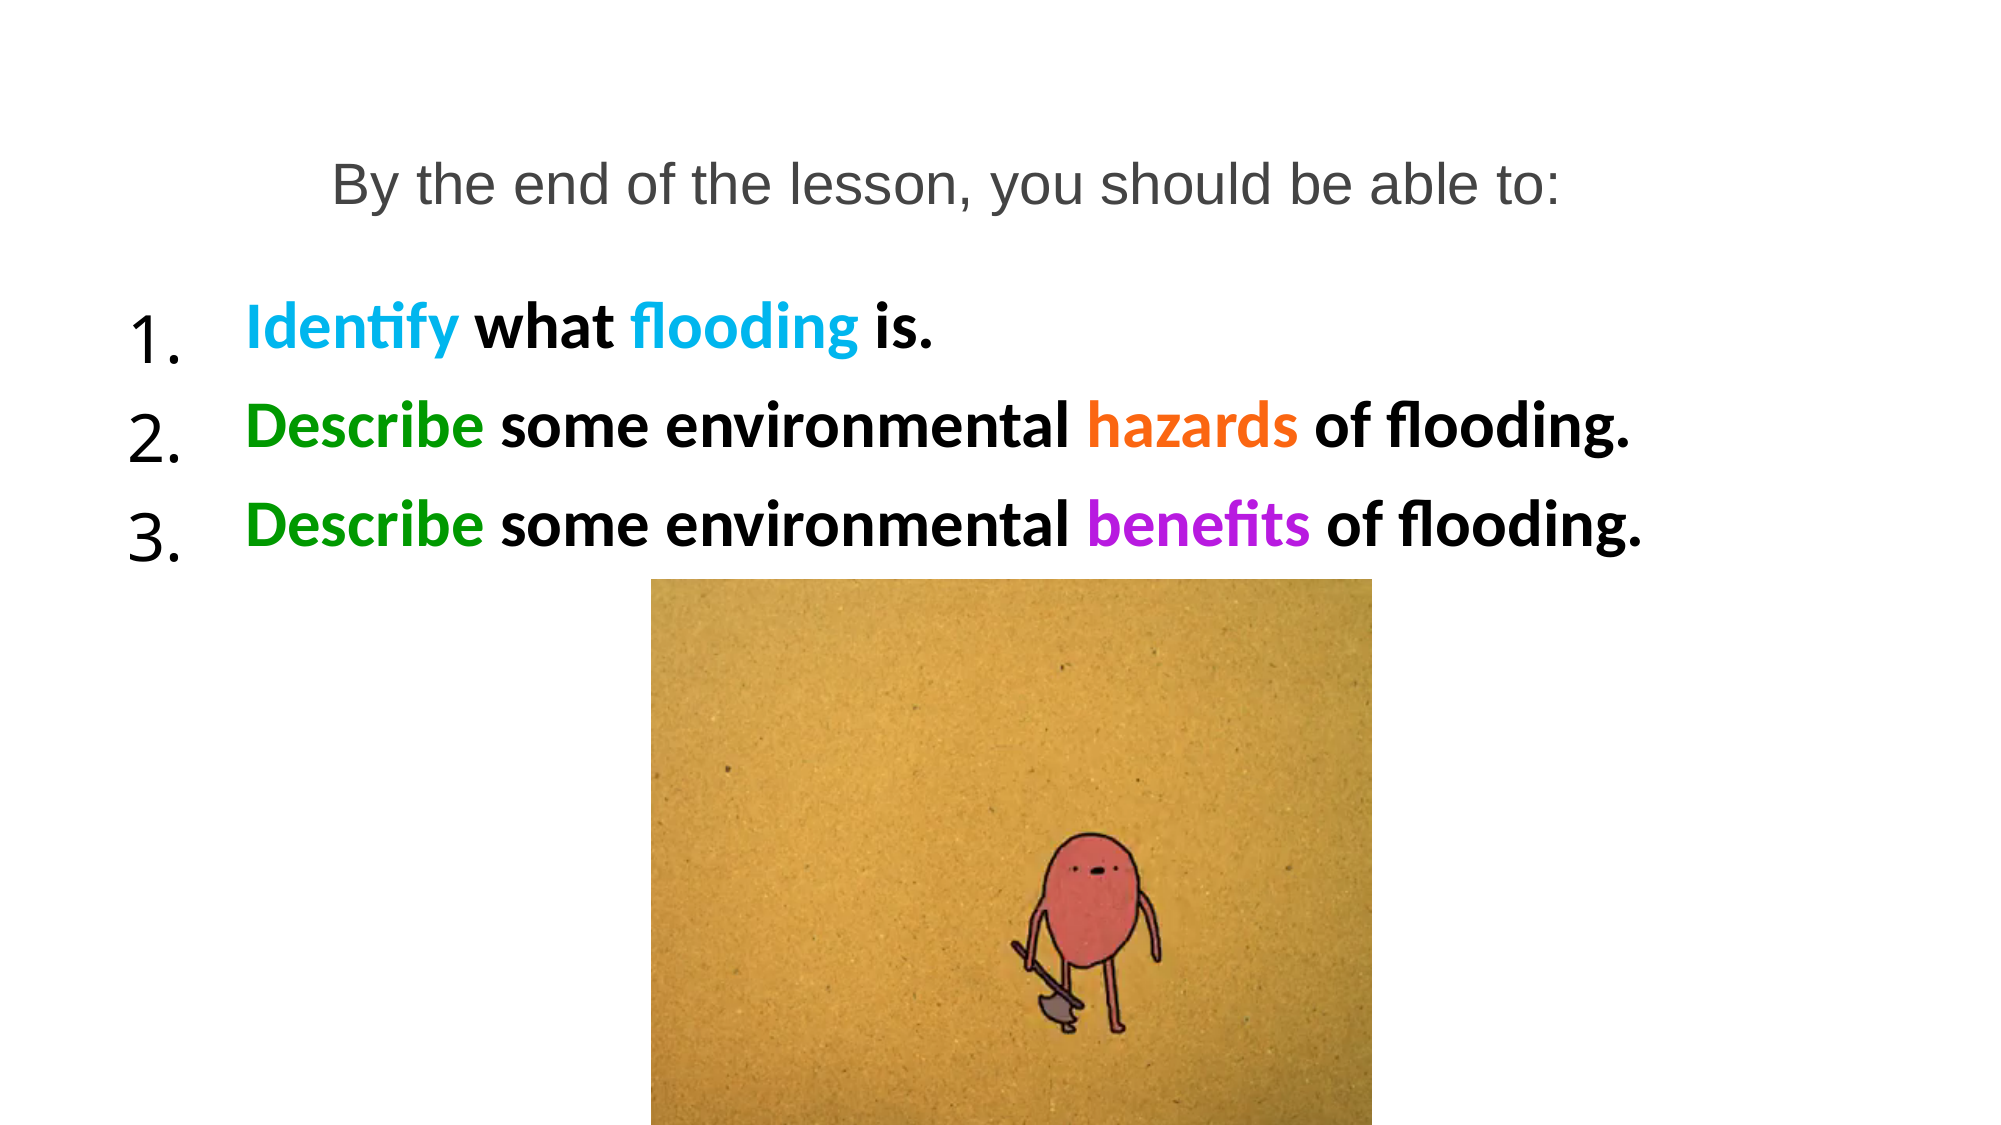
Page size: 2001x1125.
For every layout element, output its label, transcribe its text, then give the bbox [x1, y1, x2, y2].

text_box By the end of the lesson, you should be able to: [317, 138, 1579, 224]
table_cell 3. [118, 480, 236, 579]
table_header Identify what flooding is. [236, 283, 1843, 382]
table_header 1. [118, 283, 236, 382]
table_cell Describe some environmental hazards of flooding. [236, 382, 1843, 480]
table_cell 2. [118, 382, 236, 480]
table_cell Describe some environmental benefits of flooding. [236, 480, 1843, 579]
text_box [650, 579, 1373, 1125]
